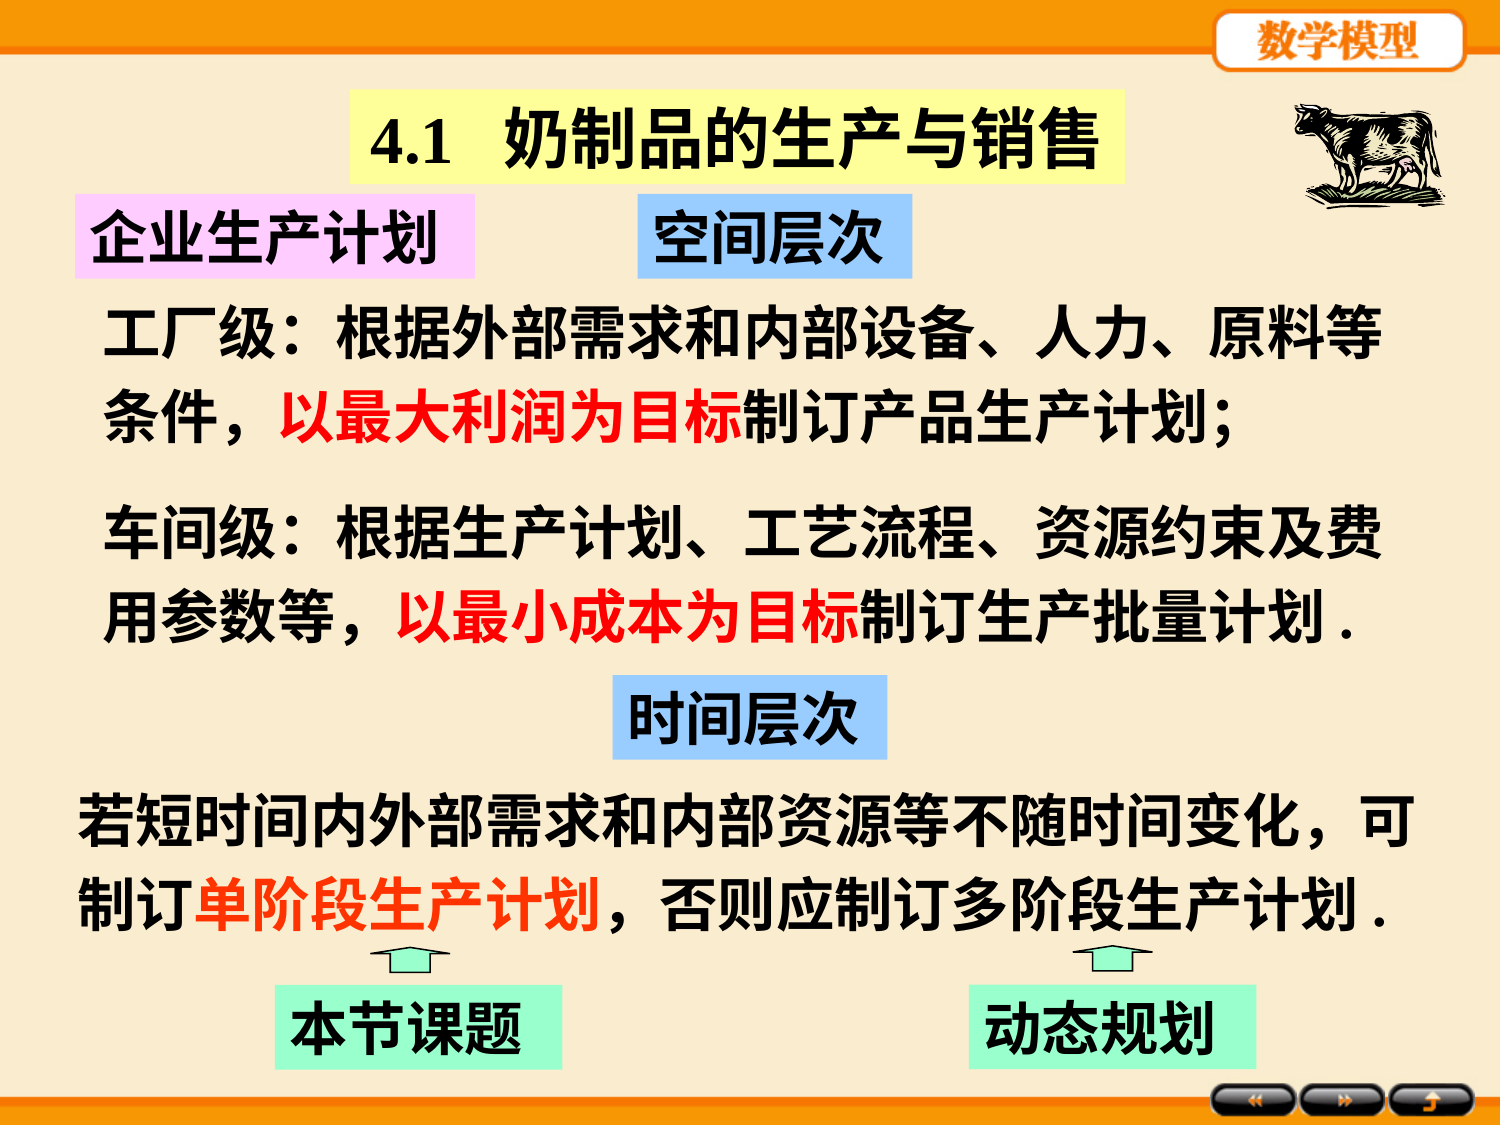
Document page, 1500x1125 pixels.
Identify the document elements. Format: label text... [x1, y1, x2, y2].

text_box 若短时间内外部需求和内部资源等不随时间变化，可制订单阶段生产计划，否则应制订多阶段生产计划. [62, 762, 1450, 946]
text_box 车间级：根据生产计划、工艺流程、资源约束及费用参数等，以最小成本为目标制订生产批量计划. [87, 474, 1425, 658]
text_box 空间层次 [637, 193, 913, 274]
text_box 企业生产计划 [75, 193, 475, 279]
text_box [274, 947, 563, 1071]
picture [0, 0, 1500, 1125]
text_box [968, 945, 1257, 1071]
text_box 4.1 奶制品的生产与销售 [350, 89, 1125, 185]
text_box 工厂级：根据外部需求和内部设备、人力、原料等条件，以最大利润为目标制订产品生产计划； [87, 274, 1425, 458]
text_box 时间层次 [612, 675, 888, 760]
